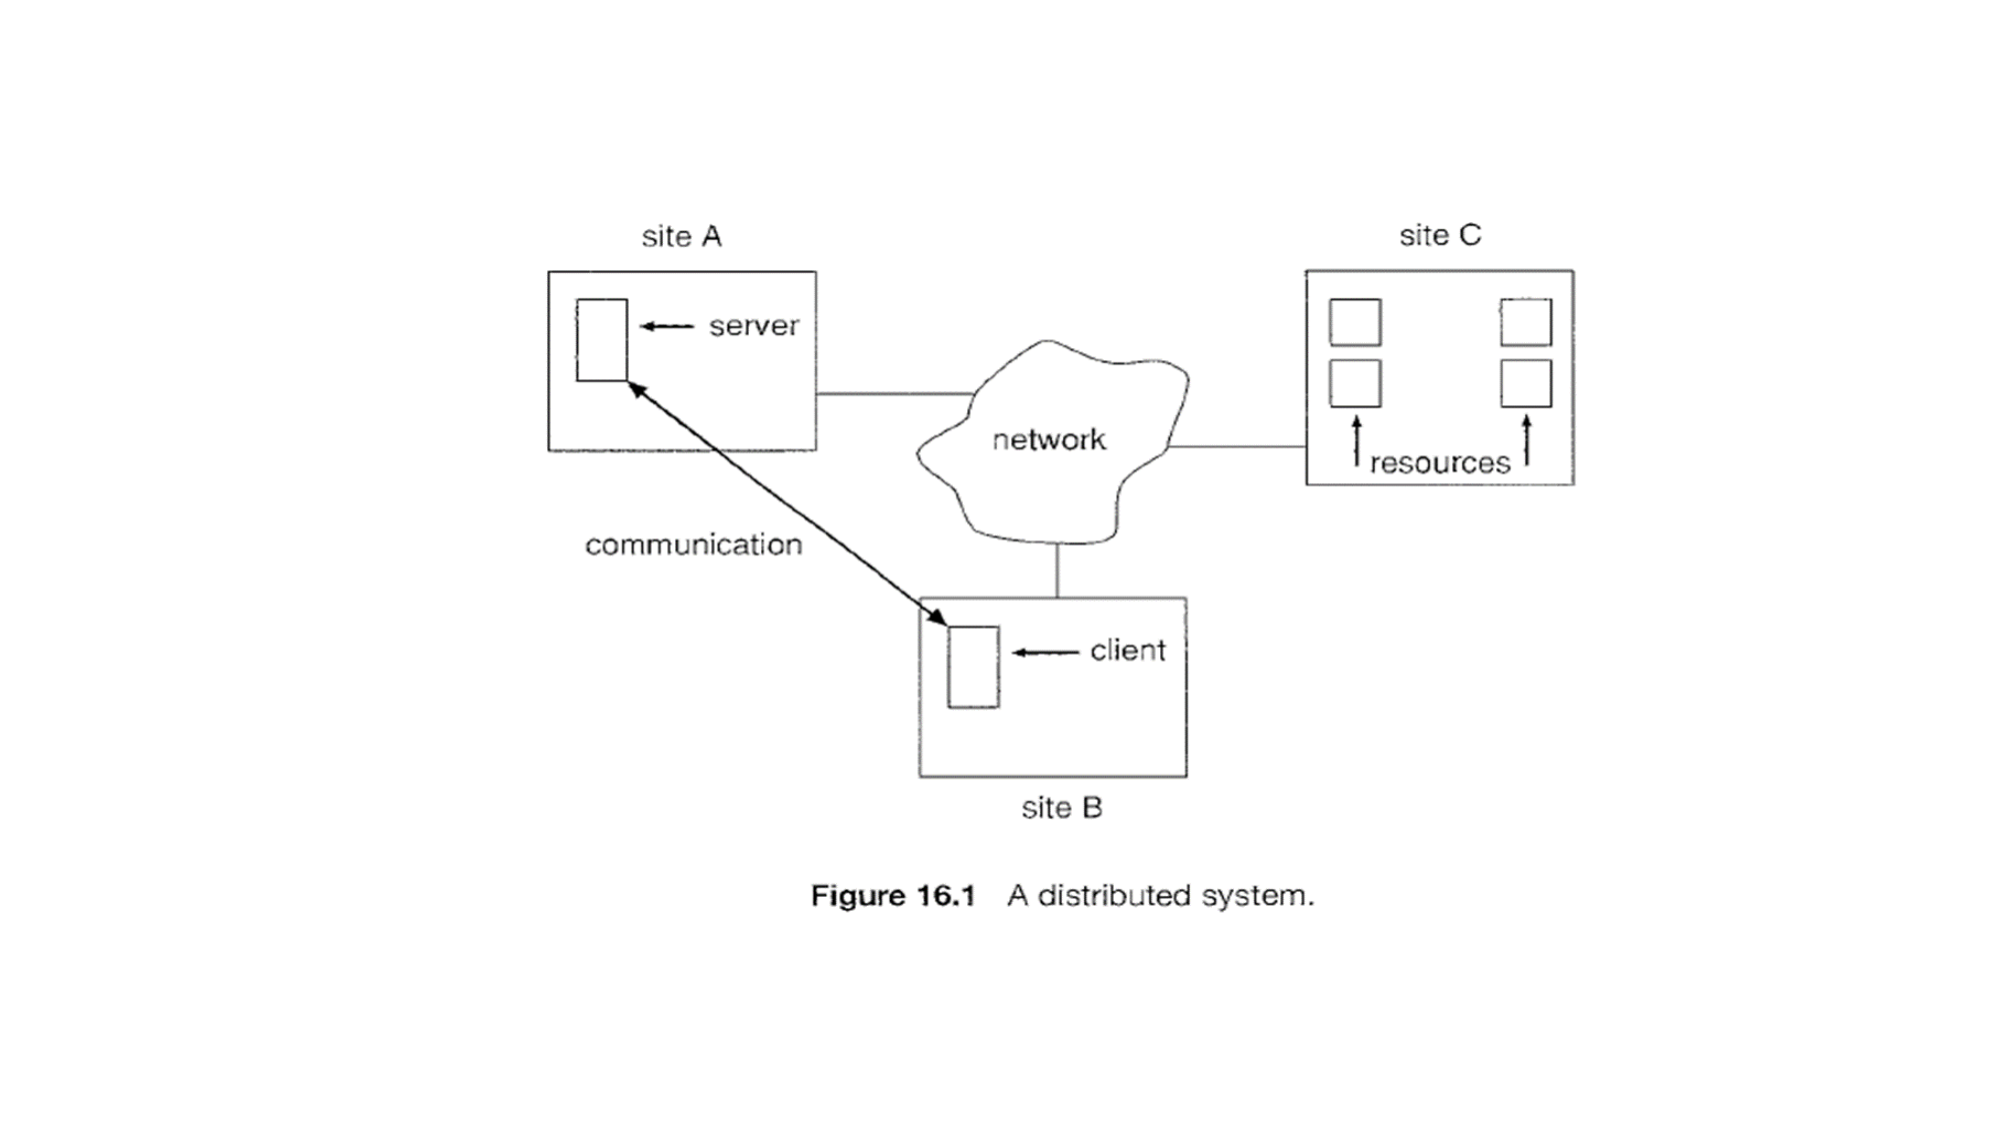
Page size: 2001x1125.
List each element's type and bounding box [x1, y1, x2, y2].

picture [501, 186, 1601, 939]
